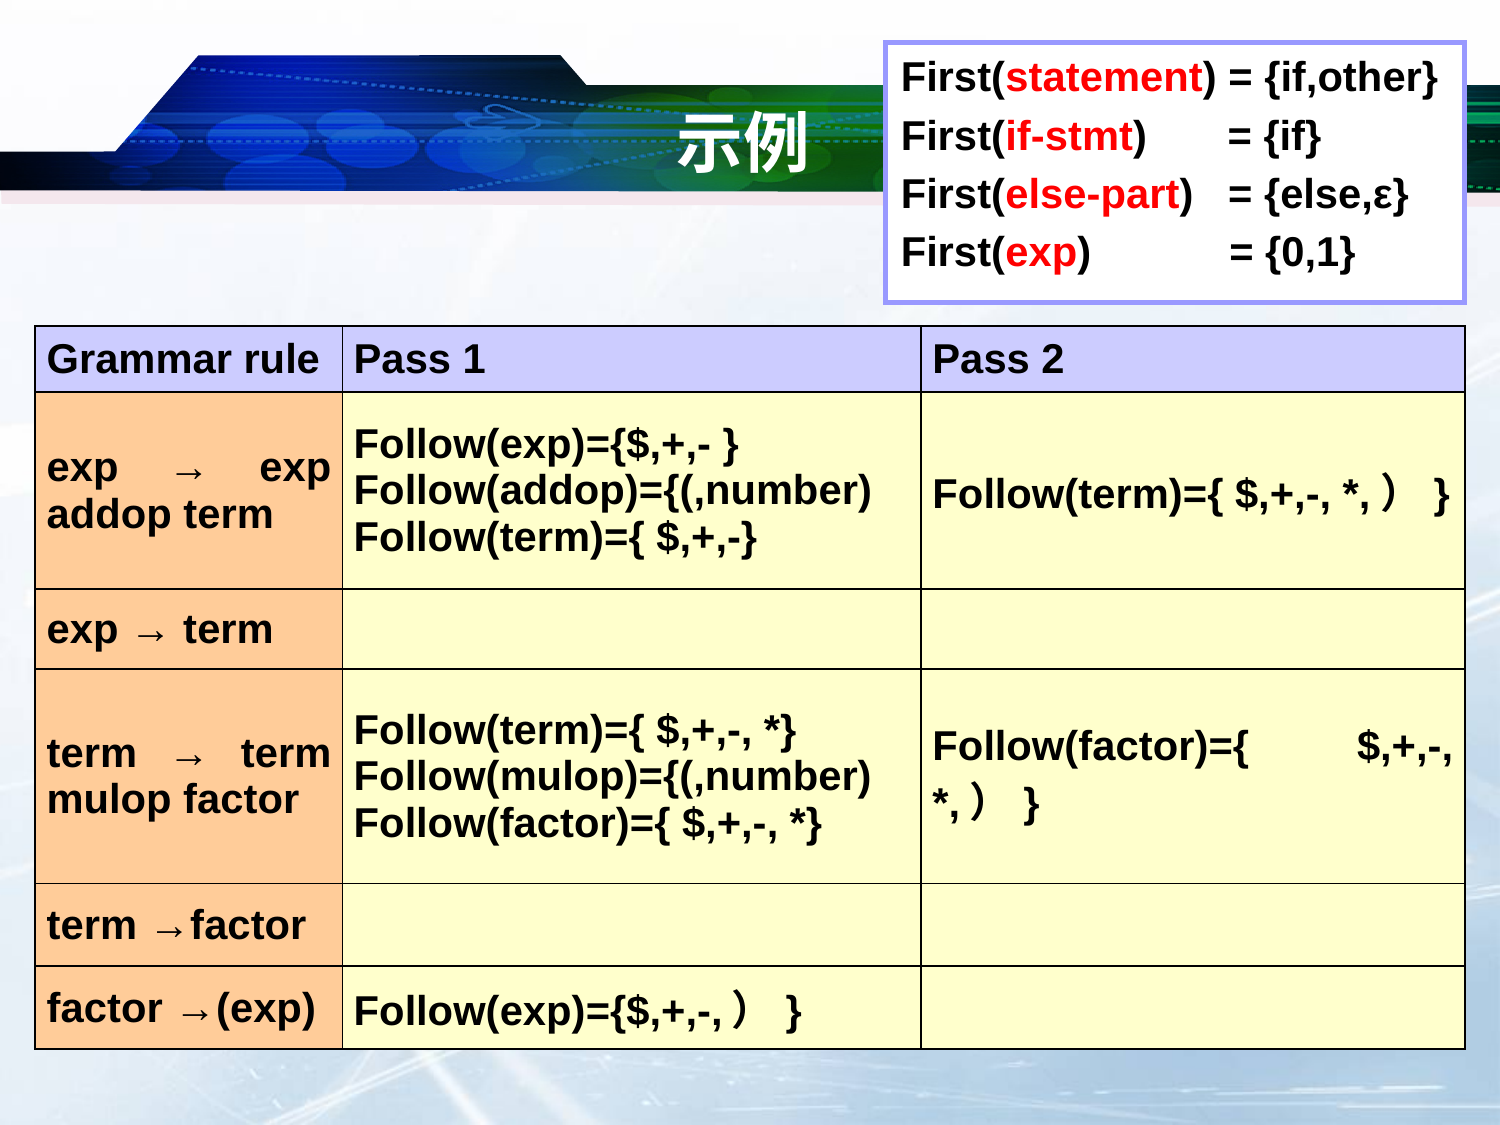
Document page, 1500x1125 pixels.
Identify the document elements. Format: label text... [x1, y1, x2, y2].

picture [0, 0, 1500, 1125]
table_cell factor →(exp) [36, 967, 342, 1048]
table_cell Follow(factor)={ $,+,-, *,）} [922, 670, 1464, 883]
table_cell [922, 590, 1464, 668]
table_header Pass 1 [343, 327, 920, 391]
table_header Grammar rule [36, 327, 342, 391]
table_cell [343, 590, 920, 668]
table_cell Follow(exp)={$,+,- } Follow(addop)={(,number) Follow(term)={ $,+,-} [343, 393, 920, 588]
table_cell term → term mulop factor [36, 670, 342, 883]
table_cell term →factor [36, 884, 342, 965]
table_cell [343, 884, 920, 965]
table_cell Follow(exp)={$,+,-,）} [343, 967, 920, 1048]
table_cell Follow(term)={ $,+,-, *,）} [922, 393, 1464, 588]
table_cell [922, 884, 1464, 965]
table_cell exp → exp addop term [36, 393, 342, 588]
title 示例 [99, 94, 885, 188]
table_cell Follow(term)={ $,+,-, *} Follow(mulop)={(,number) Follow(factor)={ $,+,-, *} [343, 670, 920, 883]
table_cell exp → term [36, 590, 342, 668]
text_box First(statement) = {if,other} First(if-stmt) = {if} First(else-part) = {else,ε} First(exp) = {0,1} [885, 42, 1465, 303]
table_header Pass 2 [922, 327, 1464, 391]
table_cell [922, 967, 1464, 1048]
